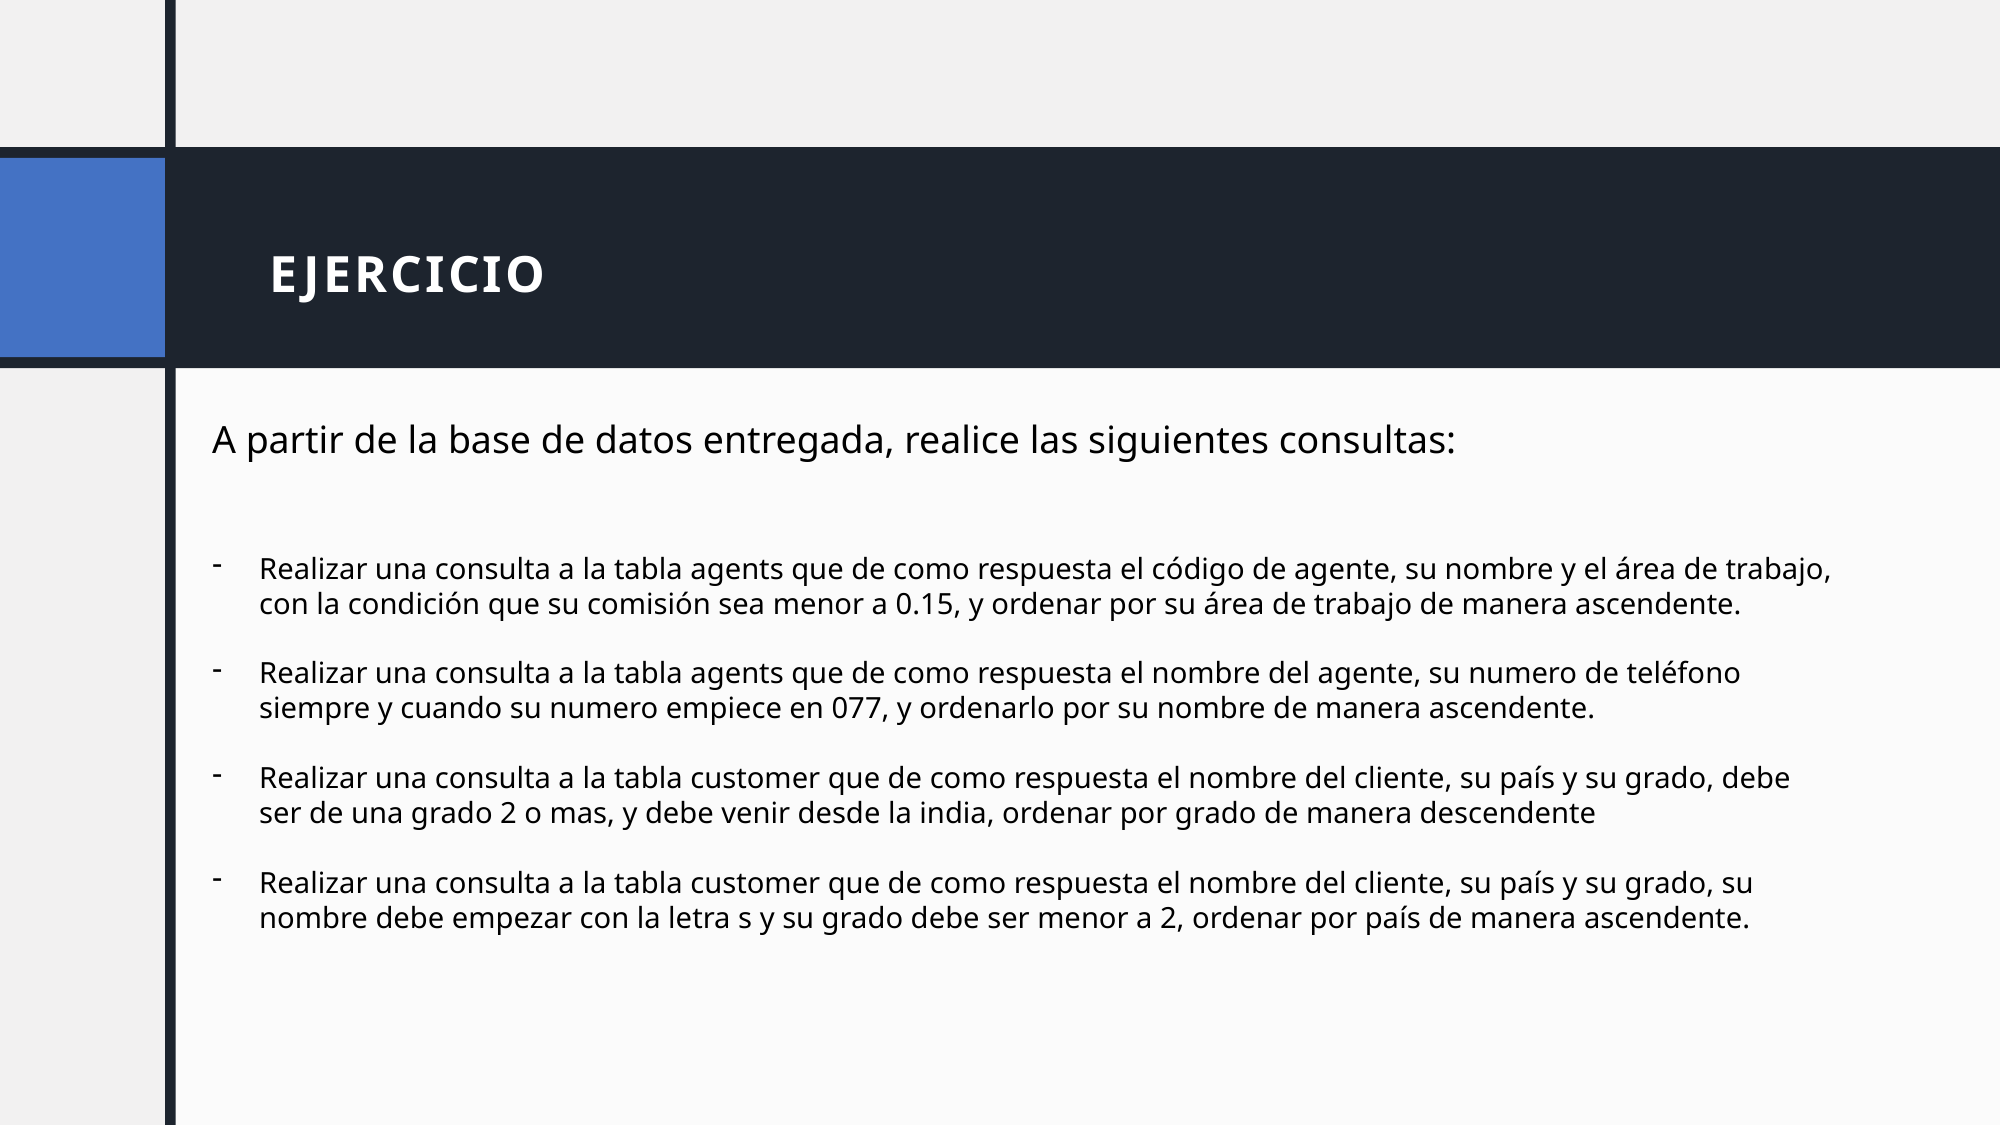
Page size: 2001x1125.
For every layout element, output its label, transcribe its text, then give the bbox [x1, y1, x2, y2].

text_box [164, 0, 177, 1125]
text_box Realizar una consulta a la tabla agents que de como respuesta el código de agente, su nombre y el área de trabajo, con la condición que su comisión sea menor a 0.15, y ordenar por su área de trabajo de manera ascendente. Realizar una consulta a la tabla agents que de como respuesta el nombre del agente, su numero de teléfono siempre y cuando su numero empiece en 077, y ordenarlo por su nombre de manera ascendente. Realizar una consulta a la tabla customer que de como respuesta el nombre del cliente, su país y su grado, debe ser de una grado 2 o mas, y debe venir desde la india, ordenar por grado de manera descendente Realizar una consulta a la tabla customer que de como respuesta el nombre del cliente, su país y su grado, su nombre debe empezar con la letra s y su grado debe ser menor a 2, ordenar por país de manera ascendente. [197, 542, 1852, 1032]
text_box [177, 0, 2000, 146]
text_box [177, 146, 2000, 369]
text_box [0, 0, 164, 146]
text_box [0, 369, 164, 1125]
title EJERCICIO [251, 171, 1895, 341]
text_box [0, 146, 164, 157]
text_box [177, 369, 2000, 1125]
text_box A partir de la base de datos entregada, realice las siguientes consultas: [197, 408, 2000, 468]
text_box [0, 157, 164, 358]
text_box [0, 358, 164, 369]
